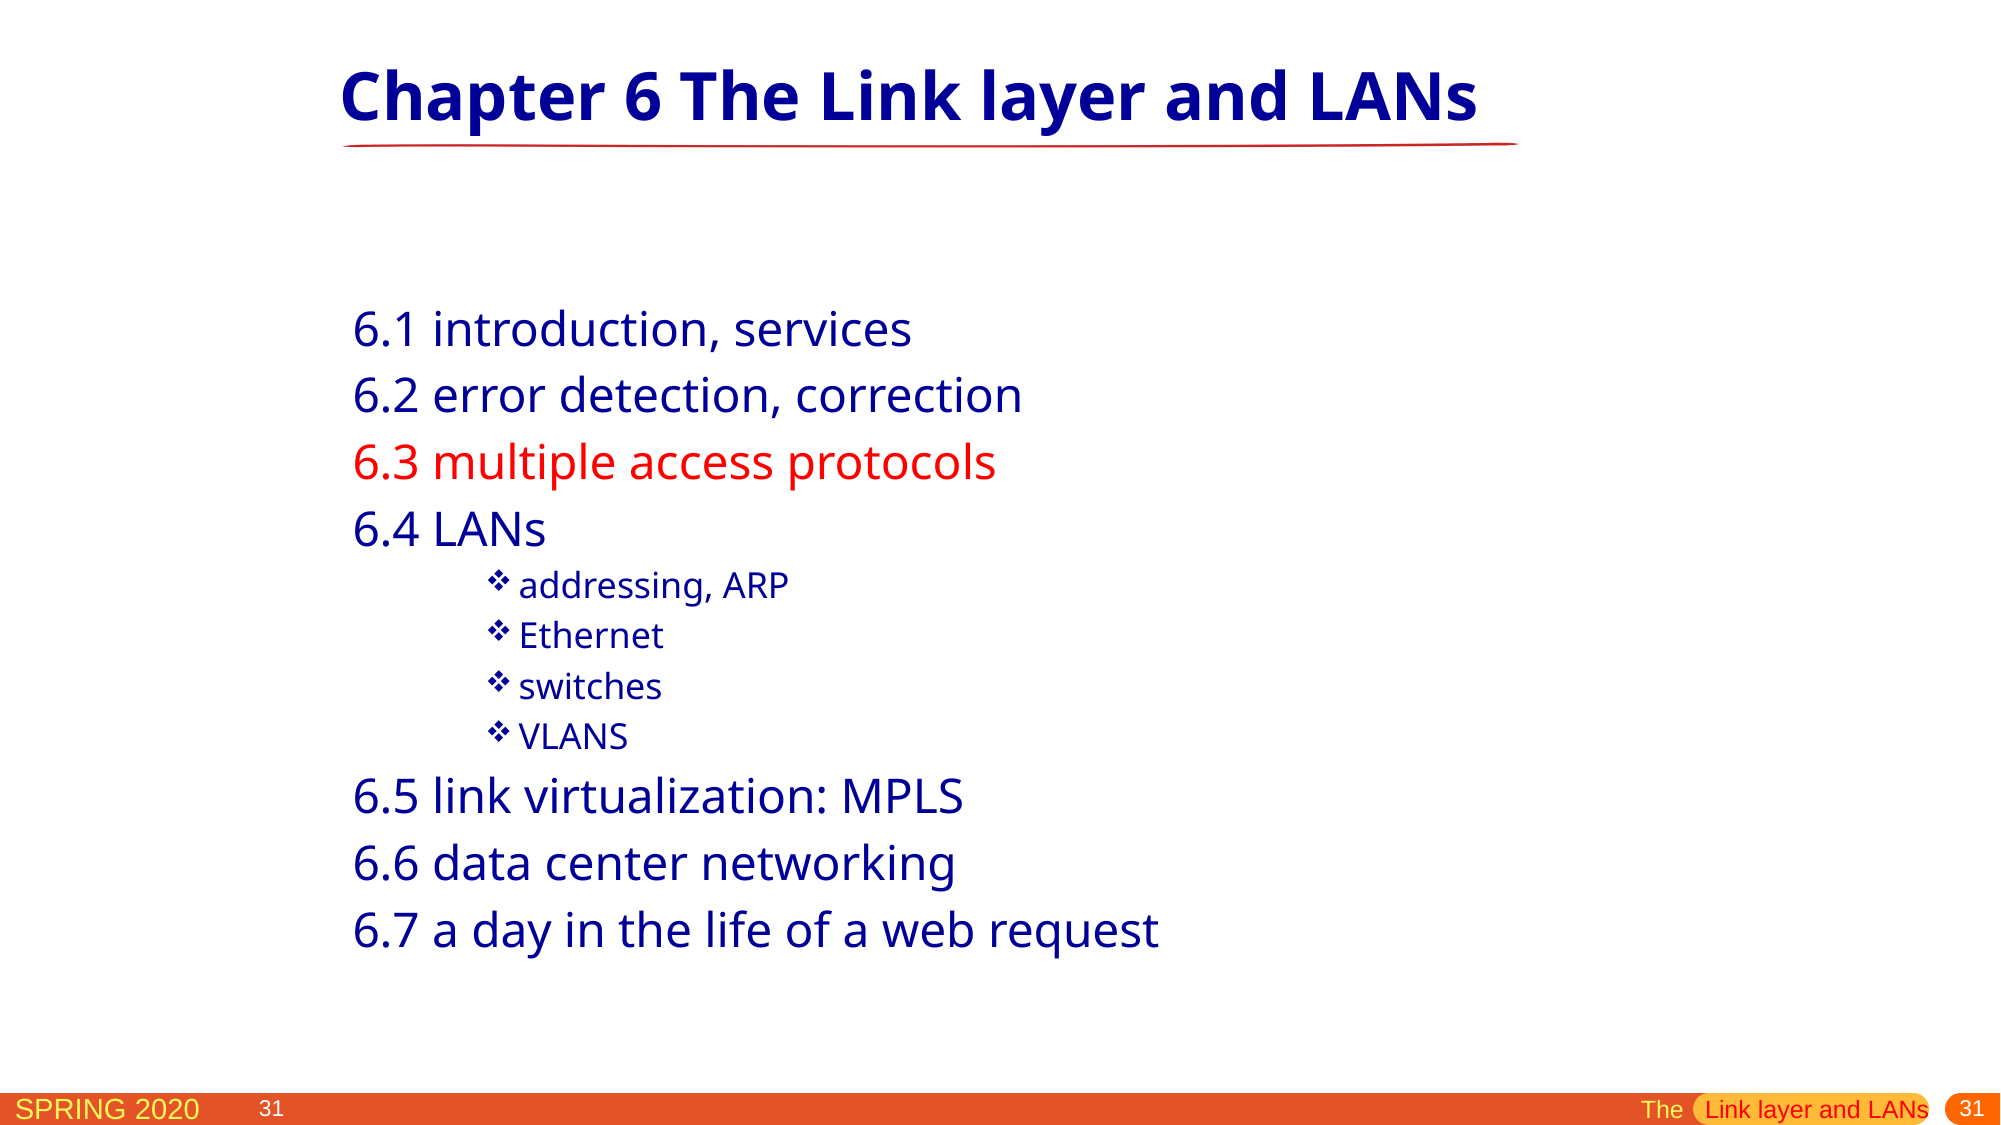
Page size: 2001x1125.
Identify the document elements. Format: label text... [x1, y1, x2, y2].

list 6.1 introduction, services 6.2 error detection, correction 6.3 multiple access protocols 6.4 LANs addressing, ARP Ethernet switches VLANS 6.5 link virtualization: MPLS 6.6 data center networking 6.7 a day in the life of a web request [337, 290, 1850, 967]
text_box The Link layer and LANs [1626, 1086, 2000, 1125]
text_box Chapter 6 The Link layer and LANs [324, 0, 1600, 188]
picture [337, 141, 1532, 150]
